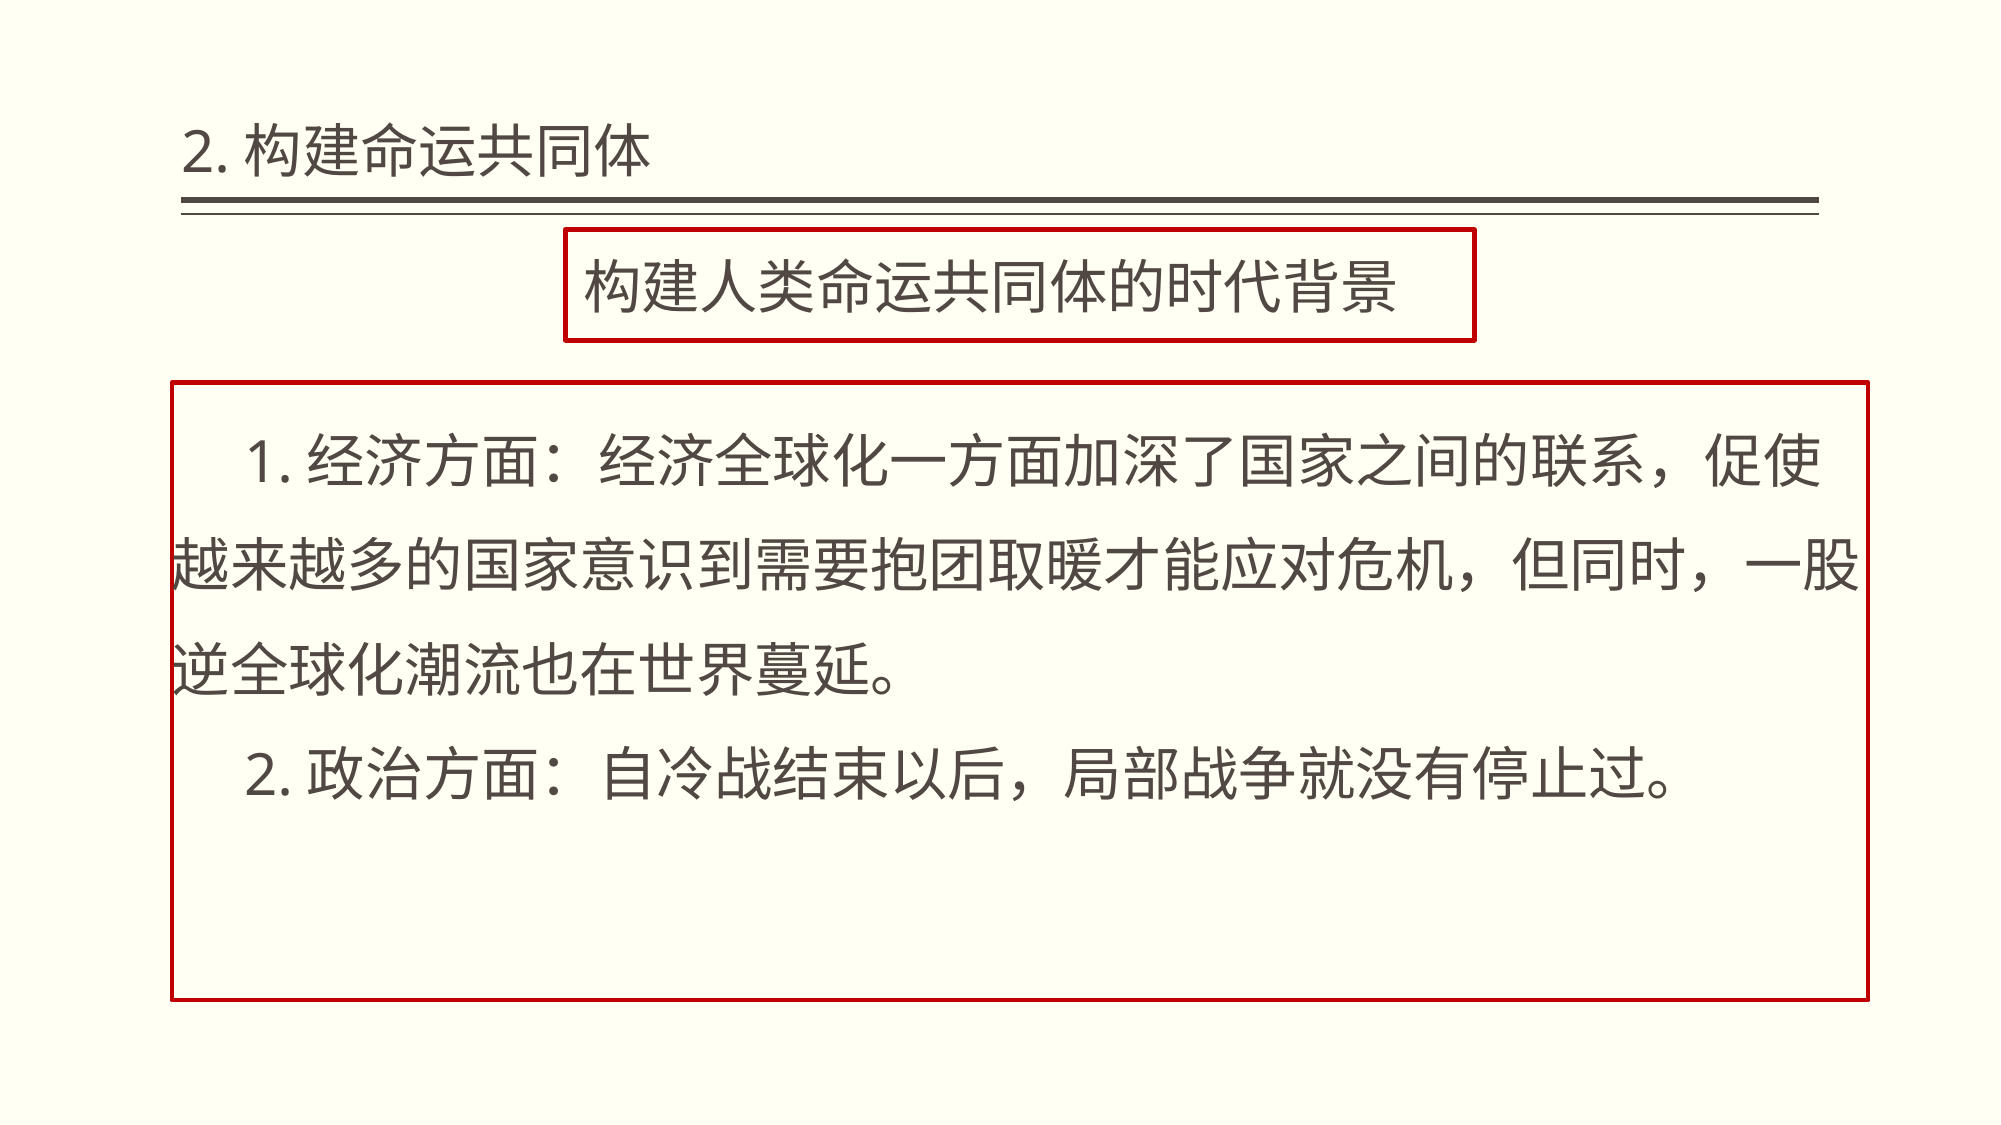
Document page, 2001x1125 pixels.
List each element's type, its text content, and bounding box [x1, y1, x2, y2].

title 2.构建命运共同体 [181, 12, 1819, 193]
text_box 1.经济方面：经济全球化一方面加深了国家之间的联系，促使越来越多的国家意识到需要抱团取暖才能应对危机，但同时，一股逆全球化潮流也在世界蔓延。 2.政治方面：自冷战结束以后，局部战争就没有停止过。 [171, 382, 1869, 1000]
text_box 构建人类命运共同体的时代背景 [565, 229, 1475, 341]
